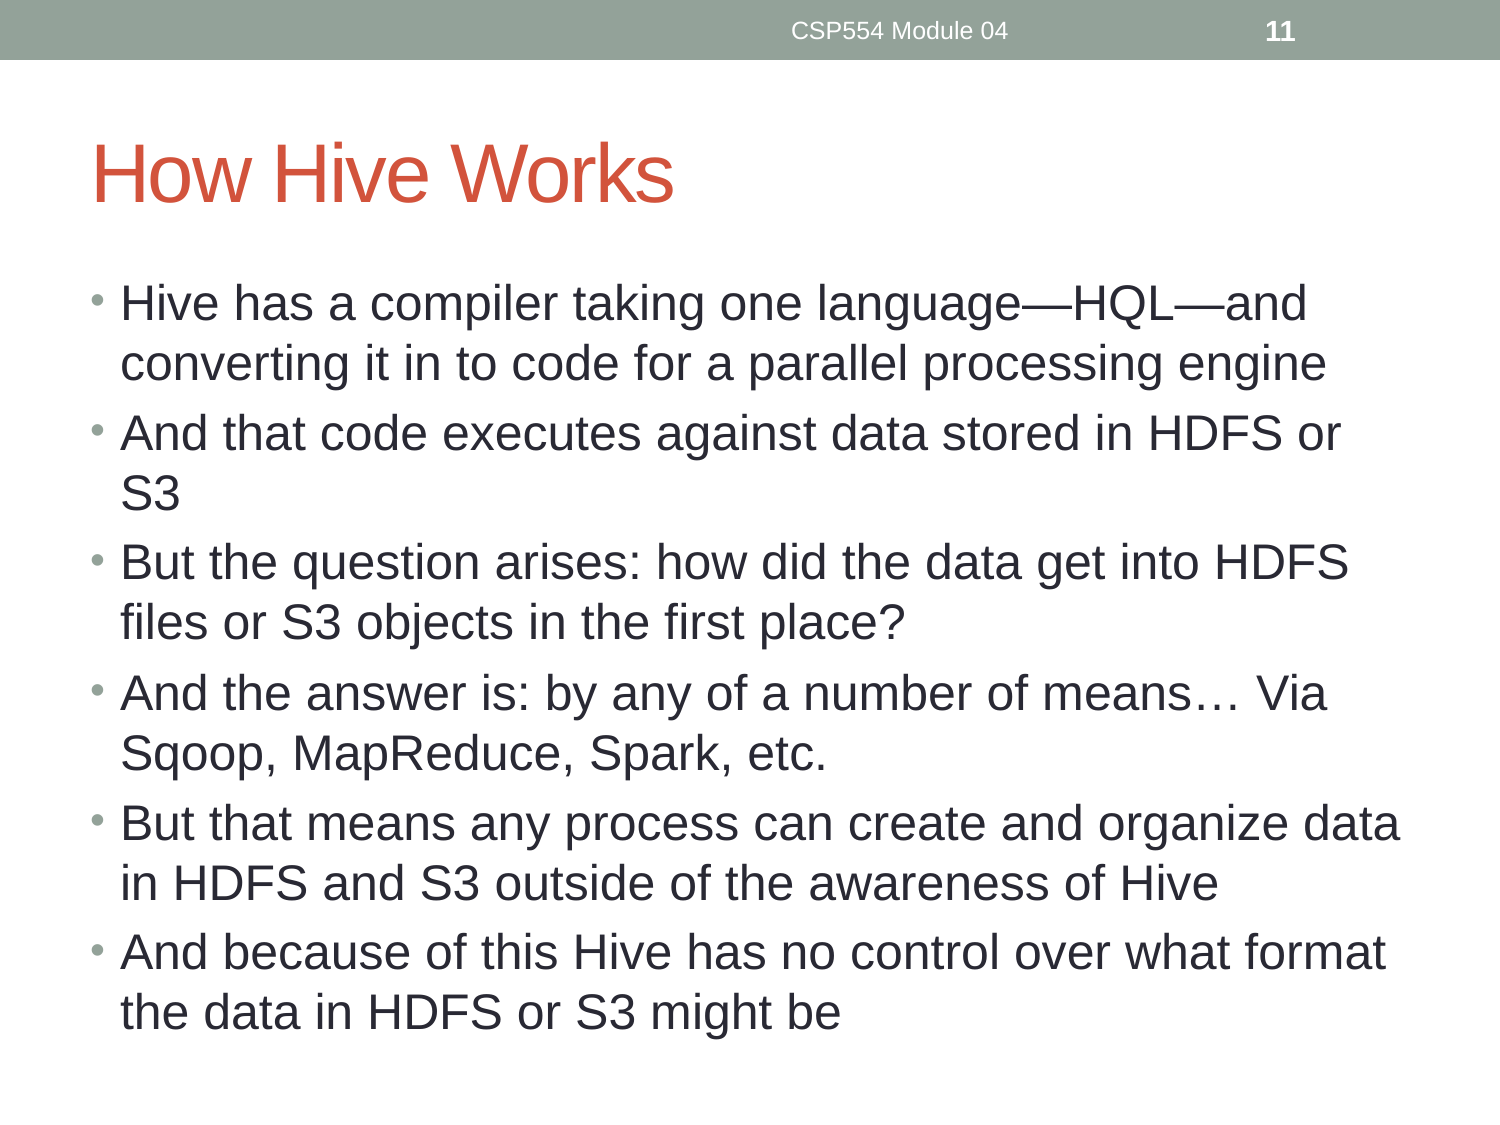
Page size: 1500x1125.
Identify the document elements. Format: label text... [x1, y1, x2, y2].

footer CSP554 Module 04 [562, 3, 1238, 57]
slide_number 11 [1250, 3, 1425, 57]
title How Hive Works [75, 87, 1425, 250]
list Hive has a compiler taking one language—HQL—and converting it in to code for a parallel processing engine And that code executes against data stored in HDFS or S3 But the question arises: how did the data get into HDFS files or S3 objects in the first place? And the answer is: by any of a number of means… Via Sqoop, MapReduce, Spark, etc. But that means any process can create and organize data in HDFS and S3 outside of the awareness of Hive And because of this Hive has no control over what format the data in HDFS or S3 might be [75, 262, 1425, 1063]
